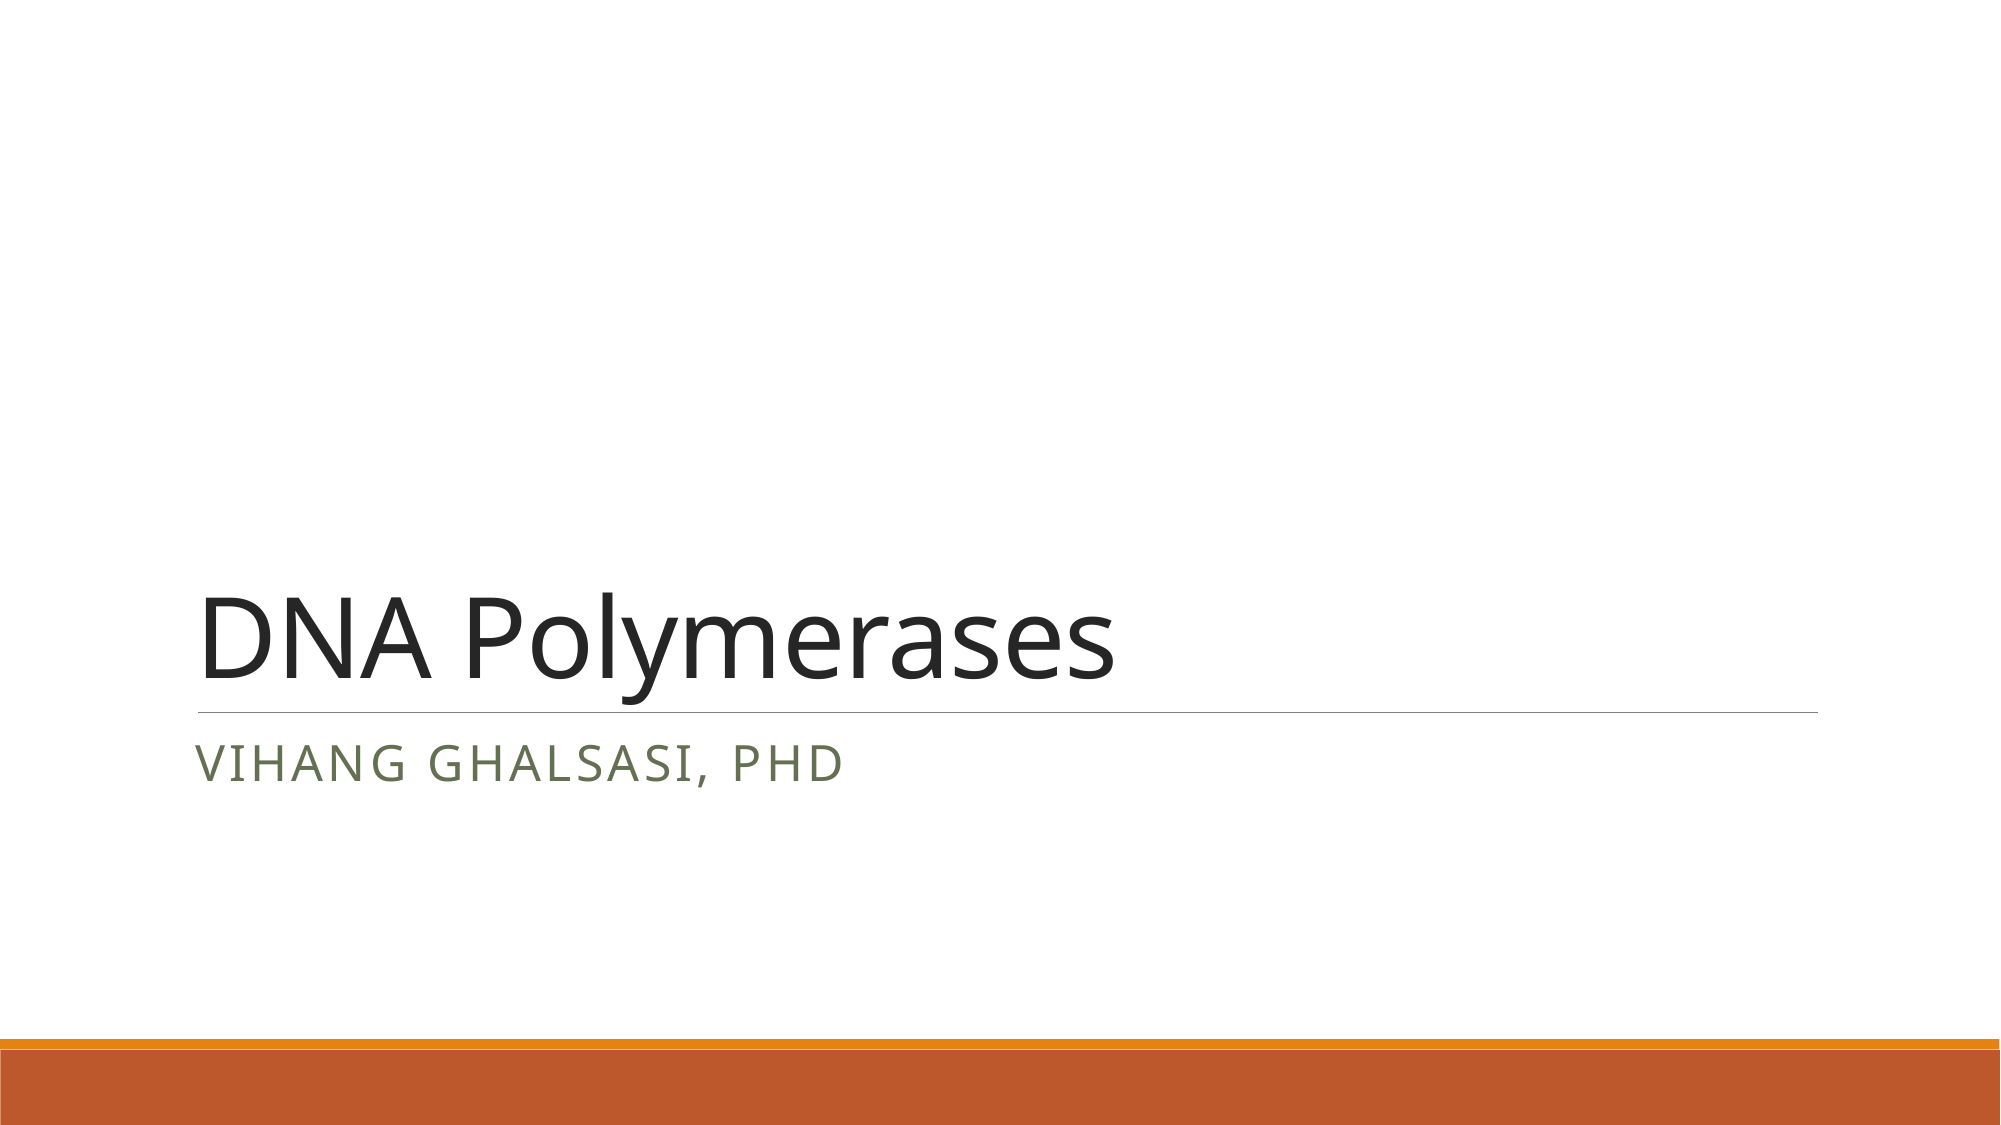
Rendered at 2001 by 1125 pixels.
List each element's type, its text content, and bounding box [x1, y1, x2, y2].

subtitle Vihang Ghalsasi, phd [180, 730, 1831, 919]
title DNA Polymerases [180, 124, 1830, 710]
